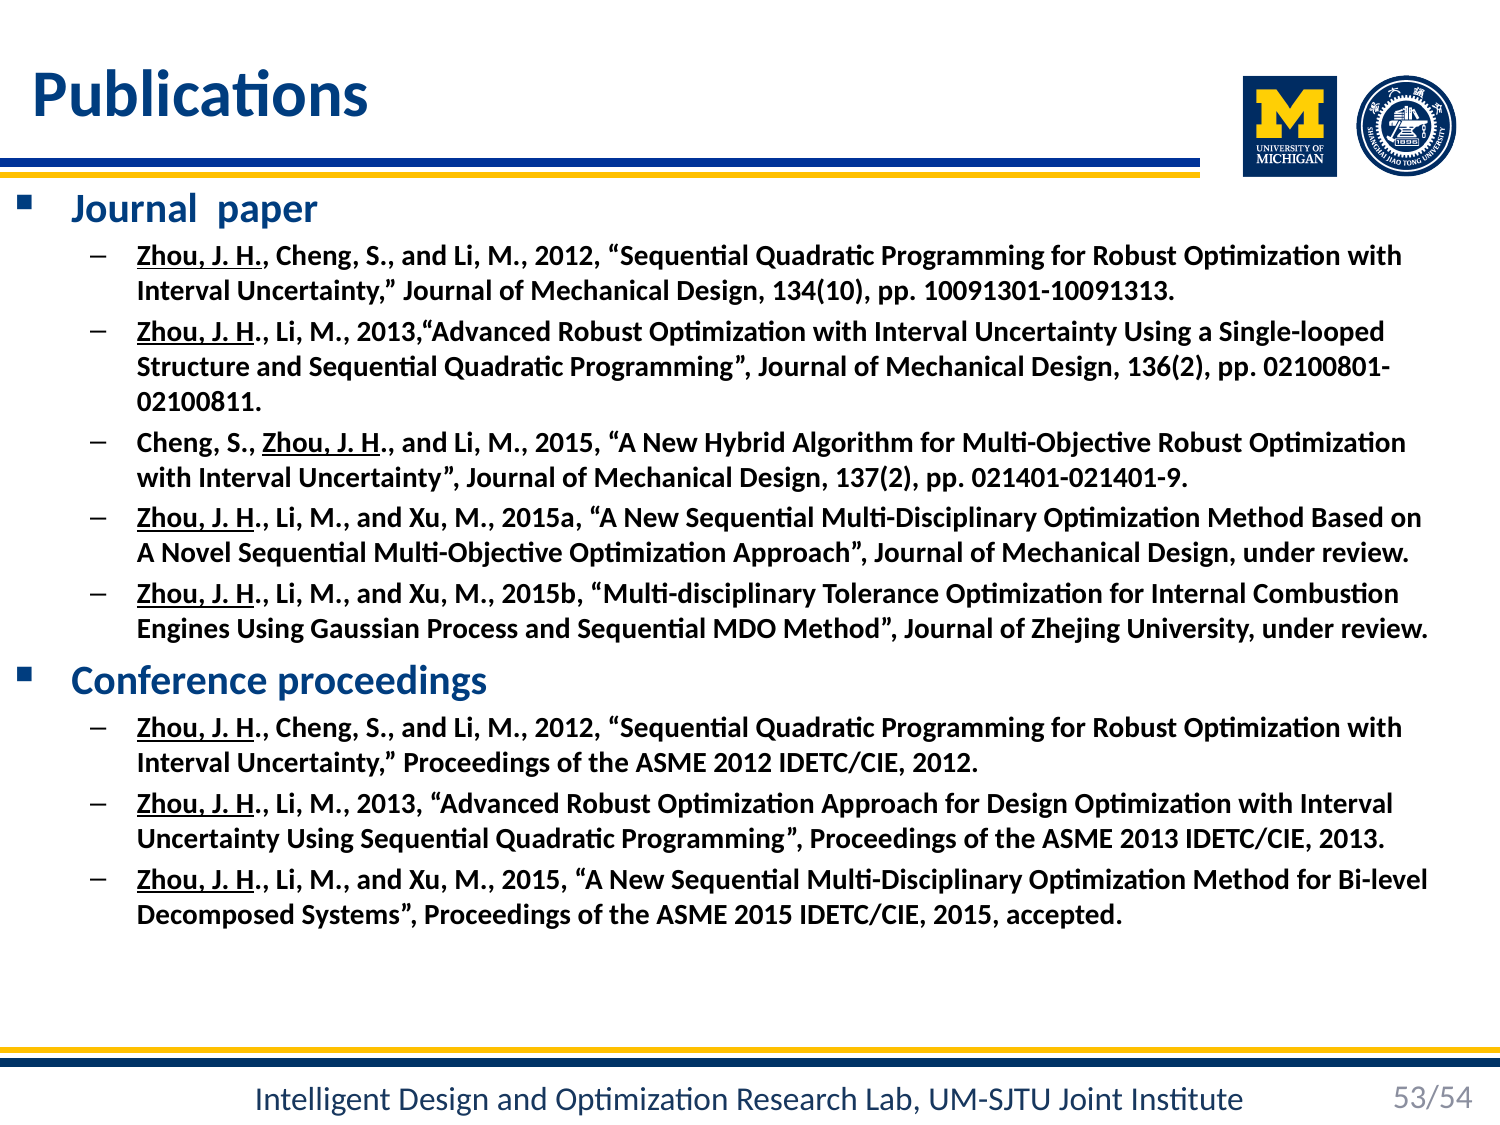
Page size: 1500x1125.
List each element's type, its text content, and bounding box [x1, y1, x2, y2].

list Journal paper Zhou, J. H., Cheng, S., and Li, M., 2012, “Sequential Quadratic Programming for Robust Optimization with Interval Uncertainty,” Journal of Mechanical Design, 134(10), pp. 10091301-10091313. Zhou, J. H., Li, M., 2013,“Advanced Robust Optimization with Interval Uncertainty Using a Single-looped Structure and Sequential Quadratic Programming”, Journal of Mechanical Design, 136(2), pp. 02100801-02100811. Cheng, S., Zhou, J. H., and Li, M., 2015, “A New Hybrid Algorithm for Multi-Objective Robust Optimization with Interval Uncertainty”, Journal of Mechanical Design, 137(2), pp. 021401-021401-9. Zhou, J. H., Li, M., and Xu, M., 2015a, “A New Sequential Multi-Disciplinary Optimization Method Based on A Novel Sequential Multi-Objective Optimization Approach”, Journal of Mechanical Design, under review. Zhou, J. H., Li, M., and Xu, M., 2015b, “Multi-disciplinary Tolerance Optimization for Internal Combustion Engines Using Gaussian Process and Sequential MDO Method”, Journal of Zhejing University, under review. Conference proceedings Zhou, J. H., Cheng, S., and Li, M., 2012, “Sequential Quadratic Programming for Robust Optimization with Interval Uncertainty,” Proceedings of the ASME 2012 IDETC/CIE, 2012. Zhou, J. H., Li, M., 2013, “Advanced Robust Optimization Approach for Design Optimization with Interval Uncertainty Using Sequential Quadratic Programming”, Proceedings of the ASME 2013 IDETC/CIE, 2013. Zhou, J. H., Li, M., and Xu, M., 2015, “A New Sequential Multi-Disciplinary Optimization Method for Bi-level Decomposed Systems”, Proceedings of the ASME 2015 IDETC/CIE, 2015, accepted. [0, 173, 1450, 1025]
picture [1228, 68, 1463, 182]
slide_number 53/54 [1345, 1065, 1488, 1125]
title Publications [17, 37, 1199, 143]
